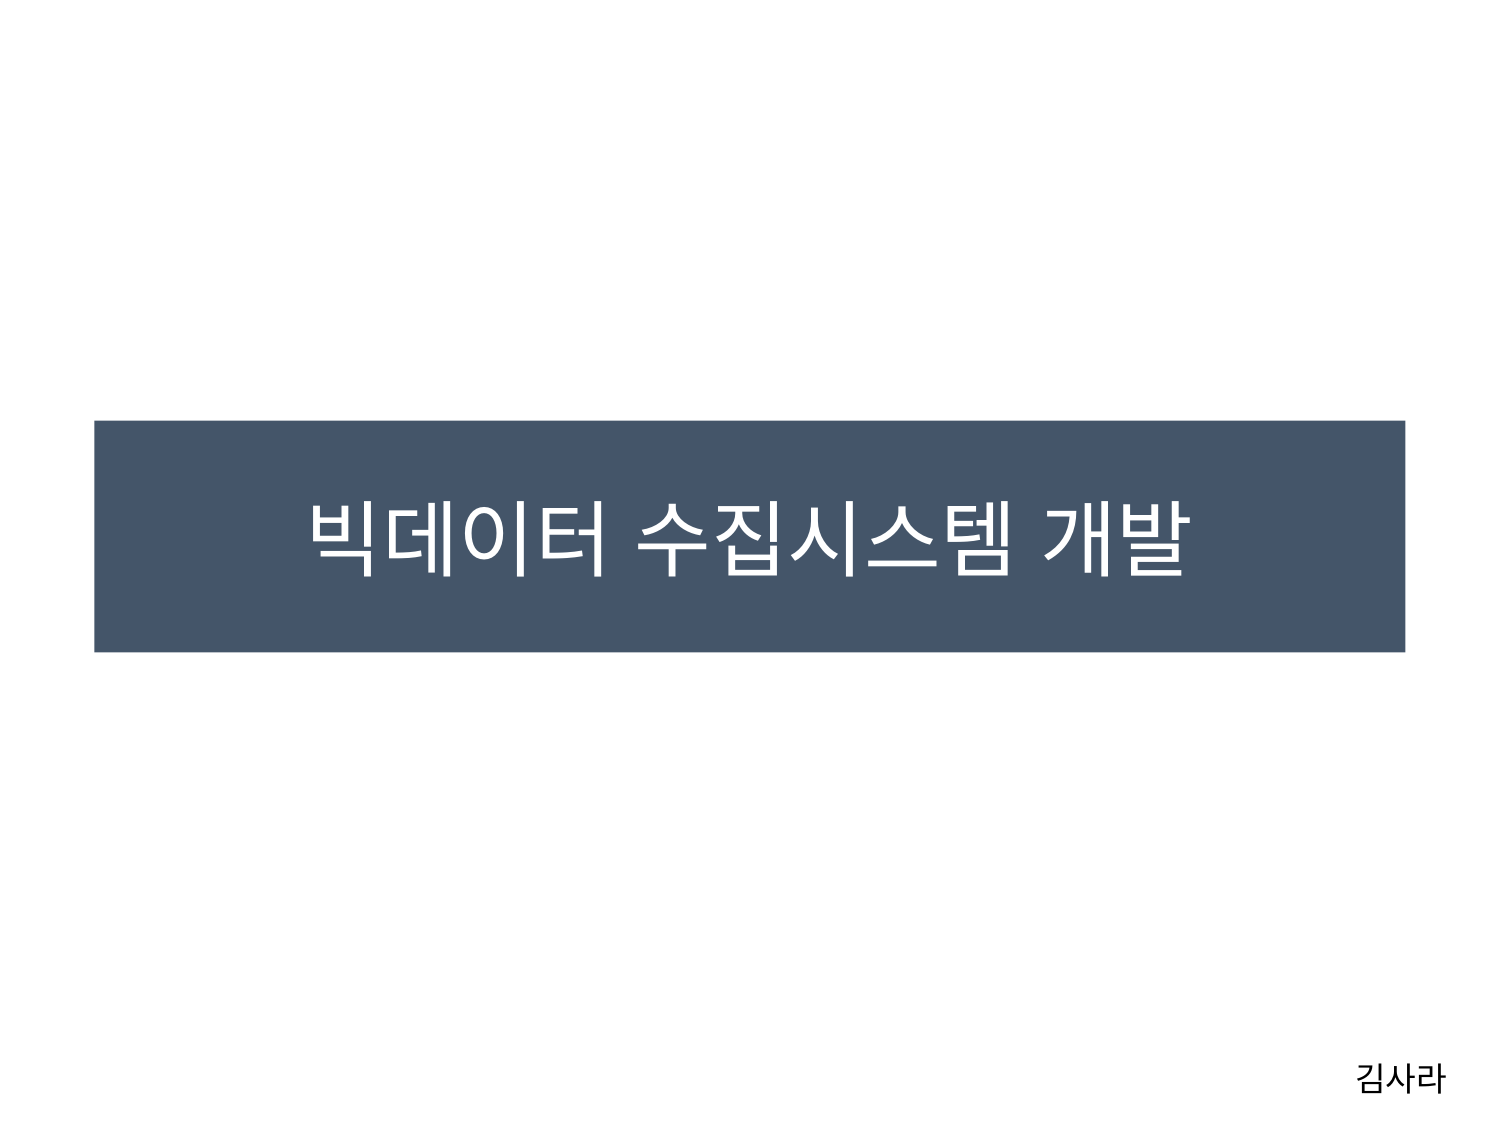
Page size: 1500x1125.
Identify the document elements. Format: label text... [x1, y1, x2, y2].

text_box 빅데이터 수집시스템 개발 [92, 419, 1407, 654]
text_box 김사라 [1340, 1046, 1500, 1107]
